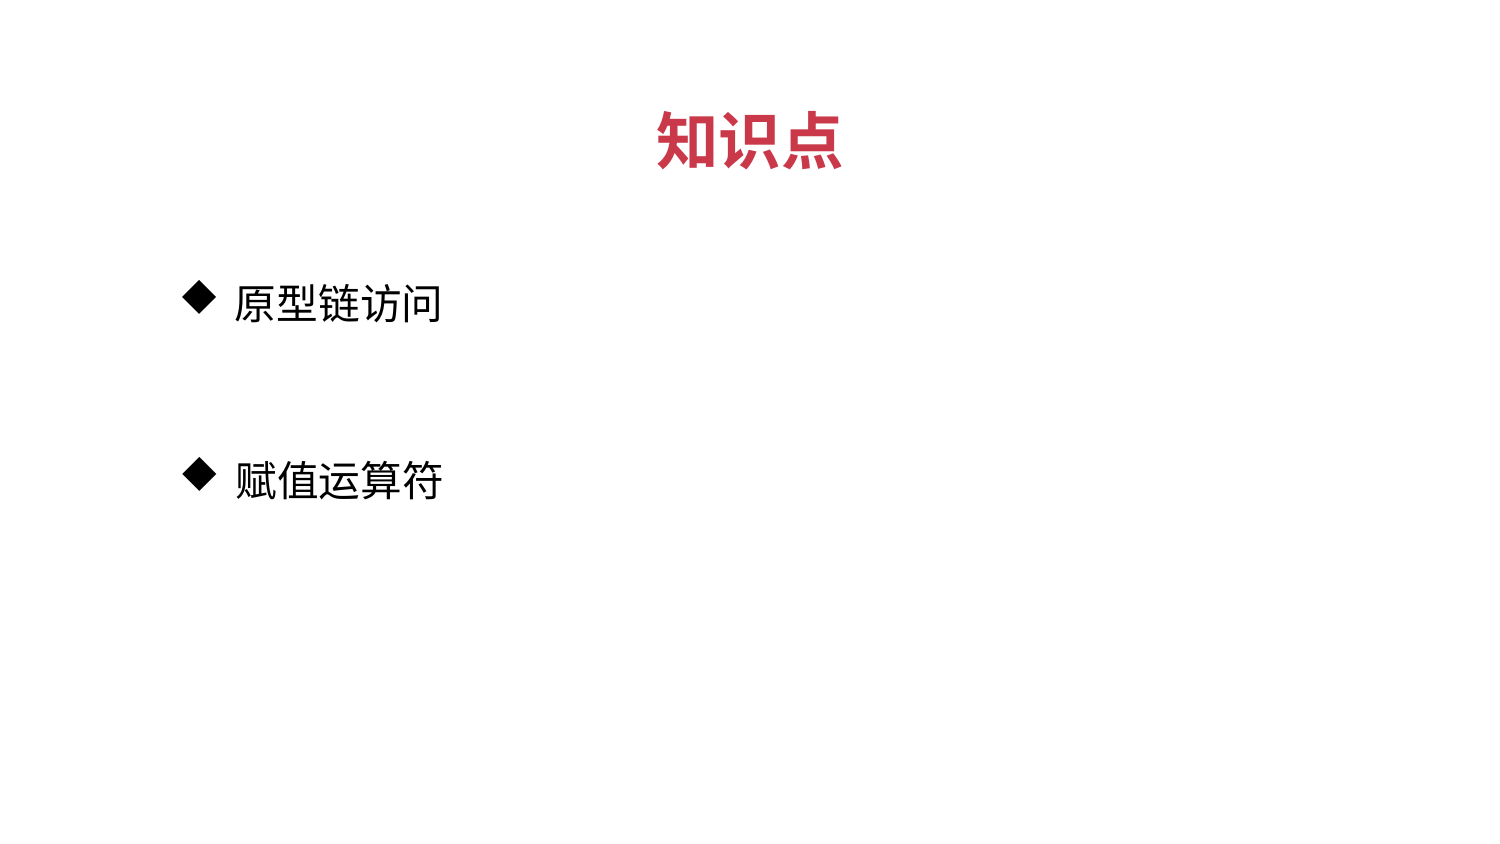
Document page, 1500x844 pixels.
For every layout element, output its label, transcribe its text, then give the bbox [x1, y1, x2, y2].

text_box 原型链访问 [88, 270, 1341, 336]
text_box 赋值运算符 [89, 447, 1495, 513]
text_box 知识点 [641, 94, 859, 185]
